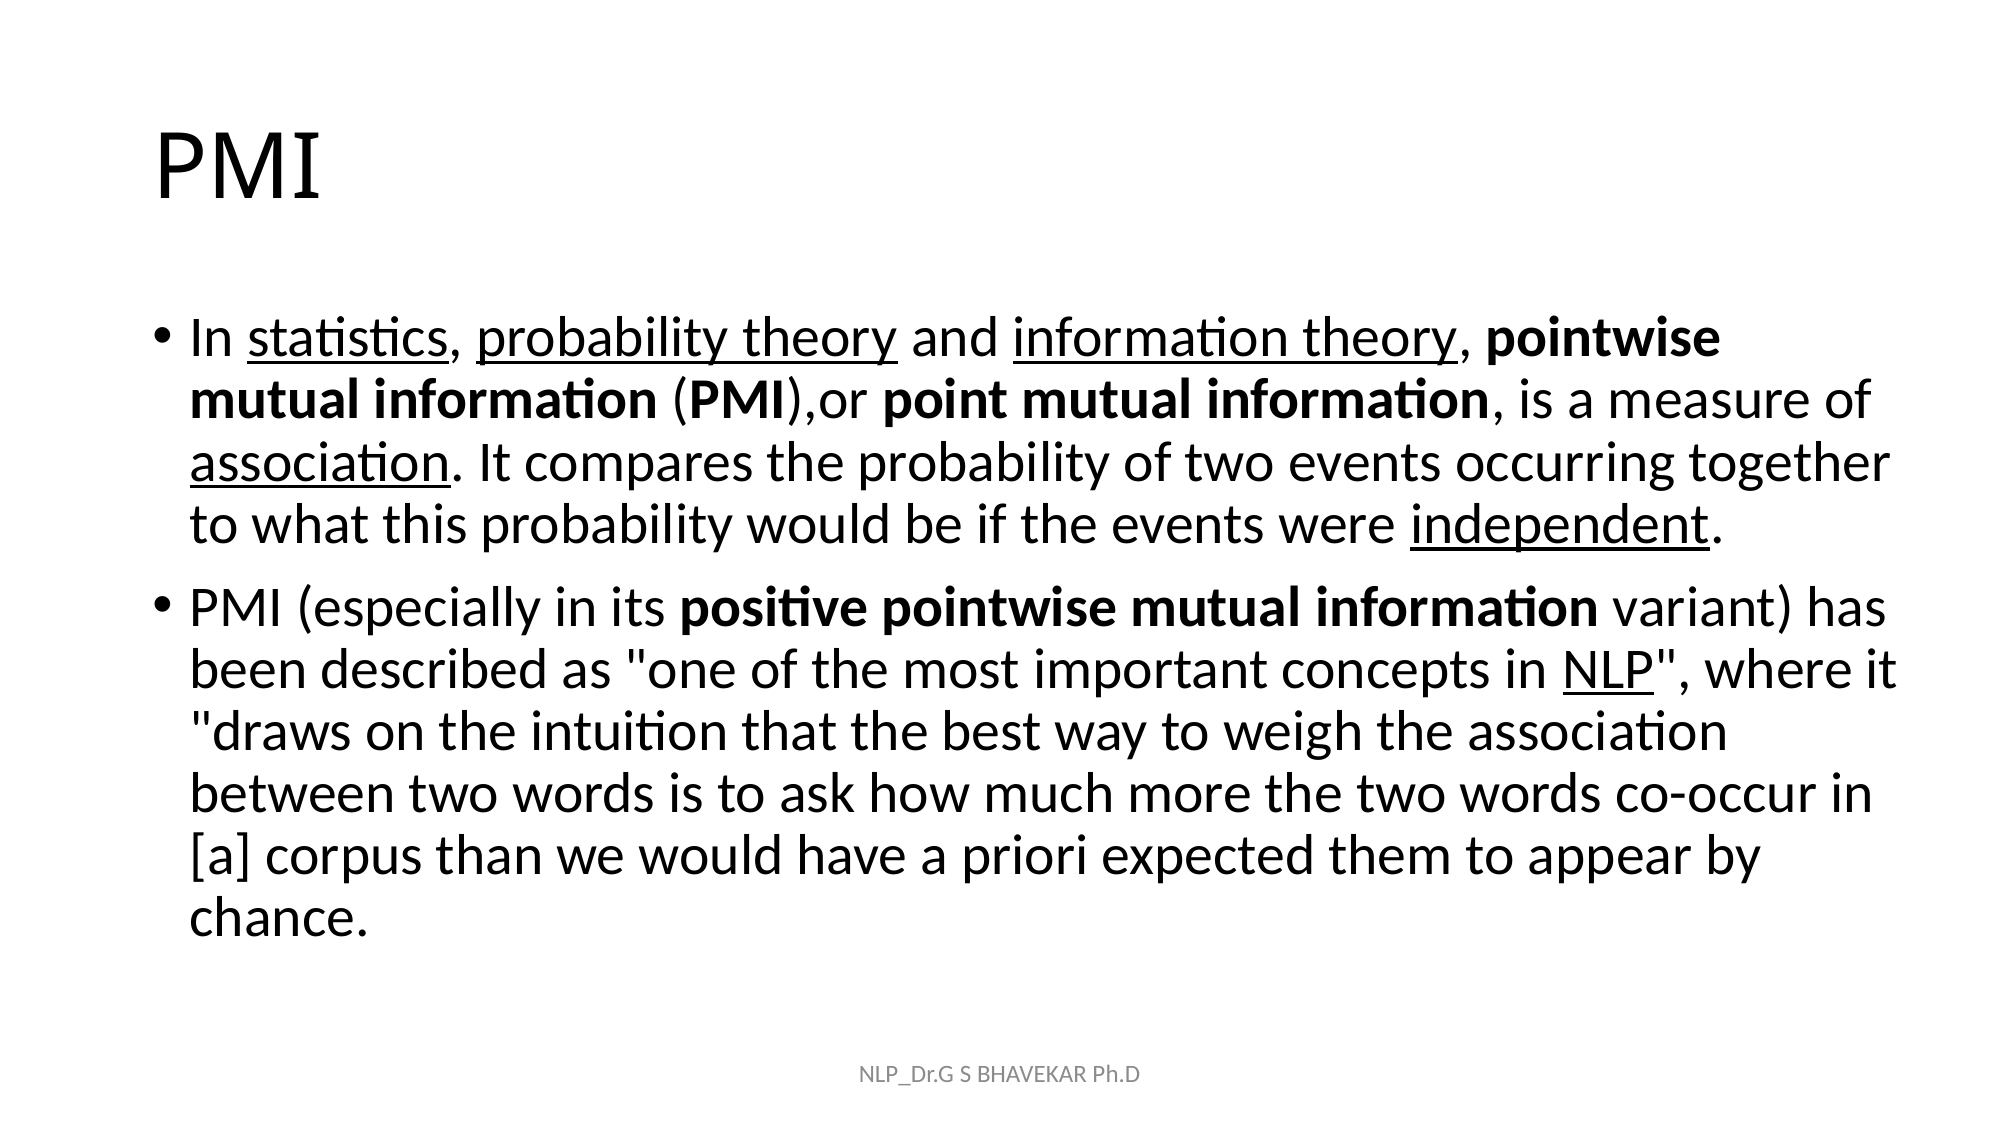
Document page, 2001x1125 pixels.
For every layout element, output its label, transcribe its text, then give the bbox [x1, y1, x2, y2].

footer NLP_Dr.G S BHAVEKAR Ph.D [662, 1042, 1338, 1103]
title PMI [137, 59, 1863, 278]
list In statistics, probability theory and information theory, pointwise mutual information (PMI),or point mutual information, is a measure of association. It compares the probability of two events occurring together to what this probability would be if the events were independent. PMI (especially in its positive pointwise mutual information variant) has been described as "one of the most important concepts in NLP", where it "draws on the intuition that the best way to weigh the association between two words is to ask how much more the two words co-occur in [a] corpus than we would have a priori expected them to appear by chance. [137, 299, 1922, 1014]
